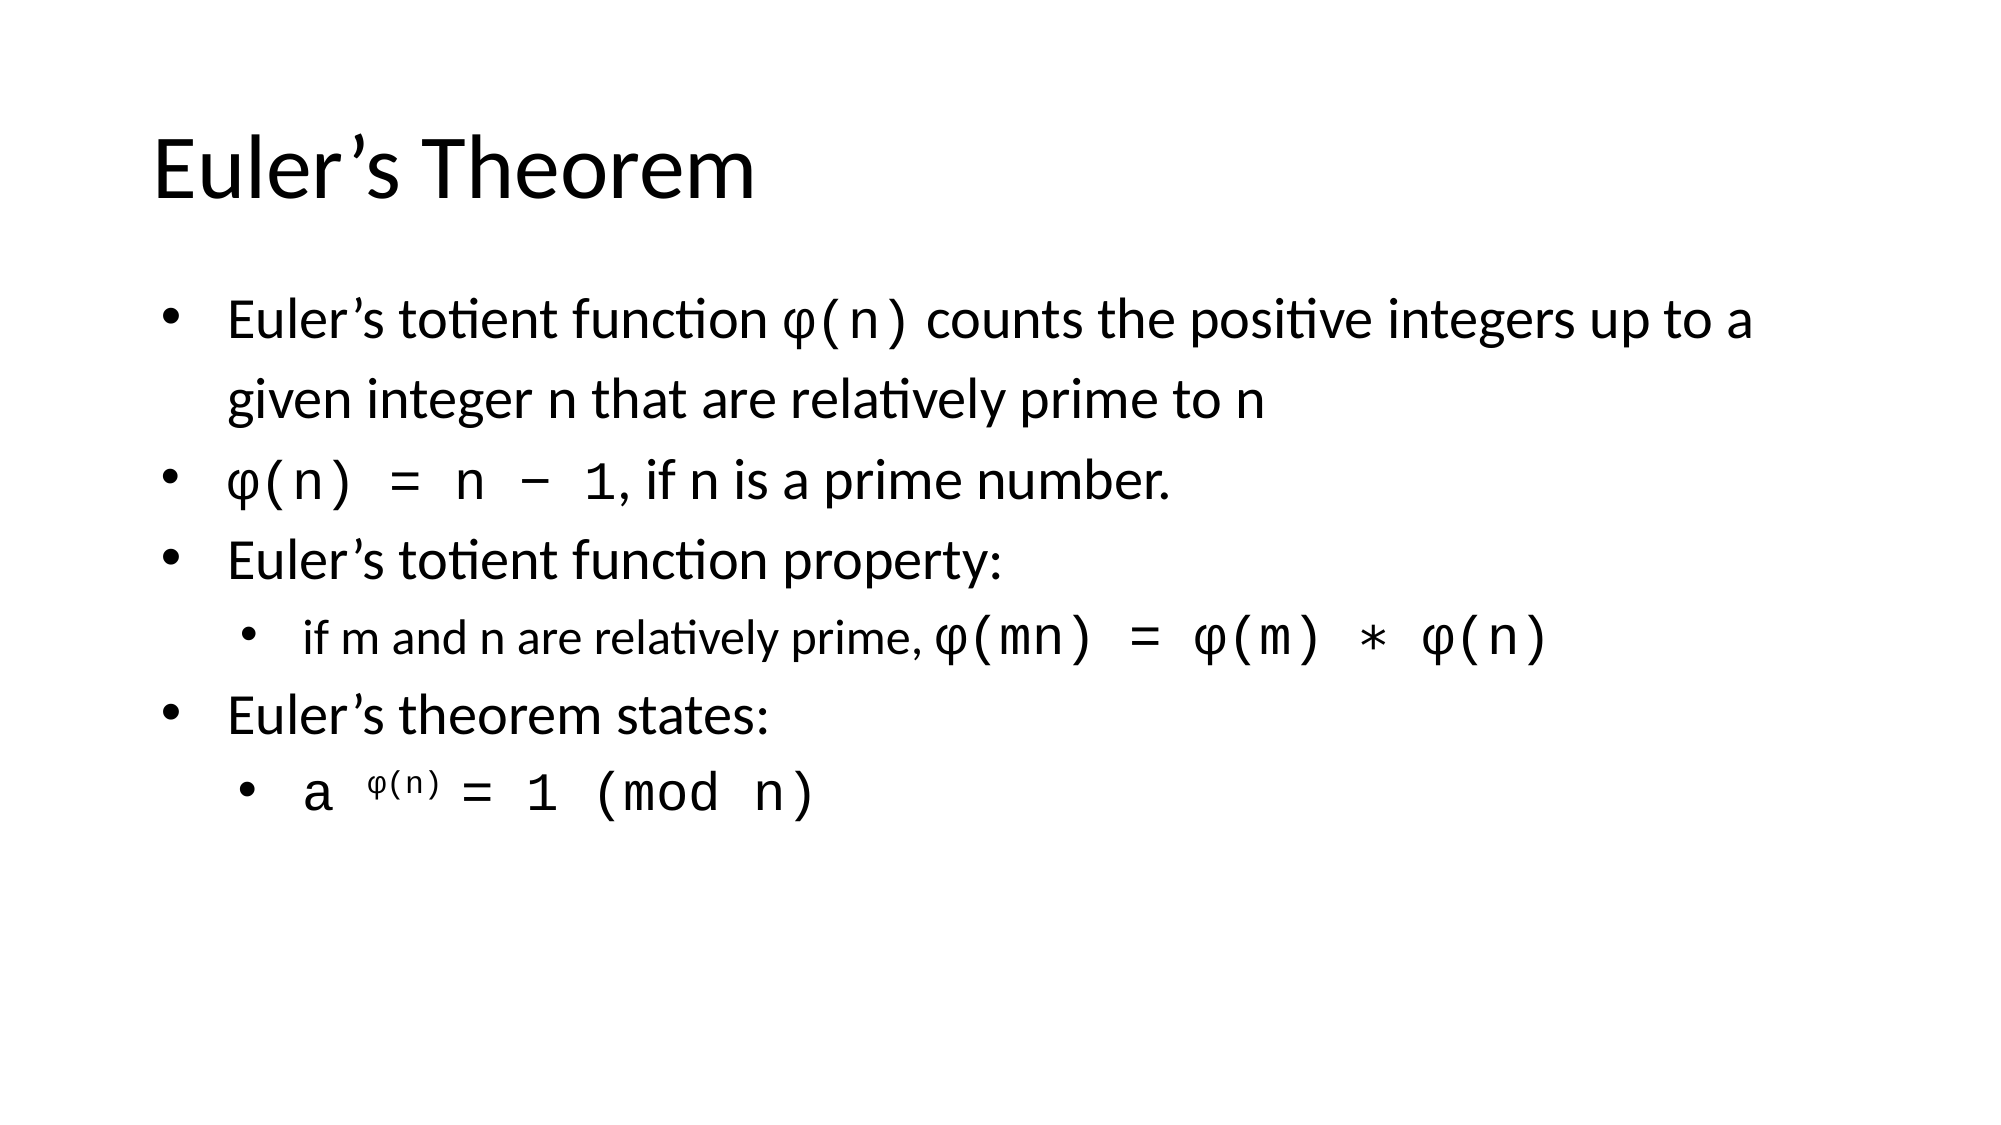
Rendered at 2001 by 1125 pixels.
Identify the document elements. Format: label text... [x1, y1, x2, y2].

title Euler’s Theorem [137, 59, 1863, 261]
list Euler’s totient function φ(n) counts the positive integers up to a given integer n that are relatively prime to n φ(n) = n − 1, if n is a prime number. Euler’s totient function property: if m and n are relatively prime, φ(mn) = φ(m) ∗ φ(n) Euler’s theorem states: a φ(n) = 1 (mod n) [137, 261, 1863, 976]
